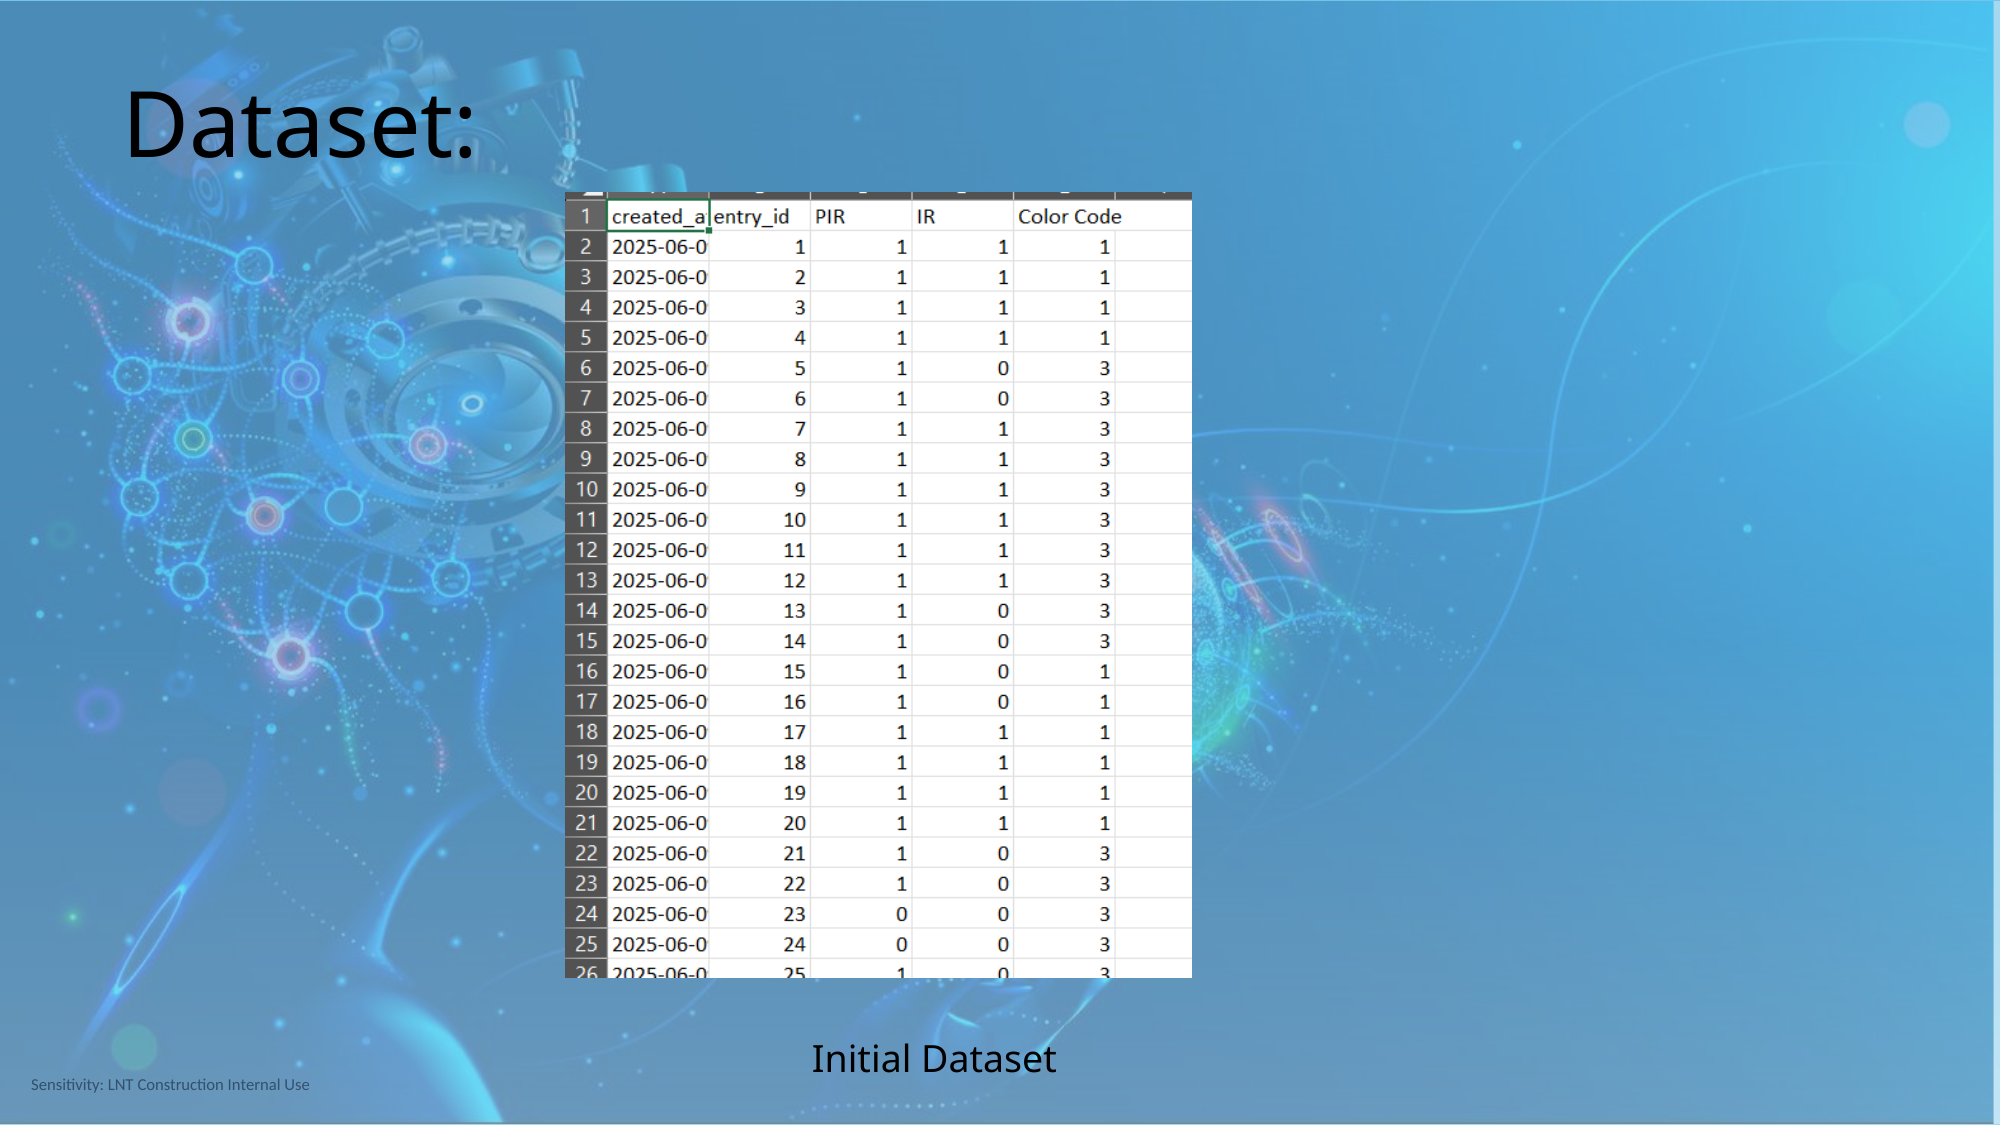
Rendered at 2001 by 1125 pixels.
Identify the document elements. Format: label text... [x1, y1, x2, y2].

text_box Initial Dataset [797, 1027, 1072, 1088]
title Dataset: [107, 19, 1833, 237]
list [564, 191, 1193, 979]
